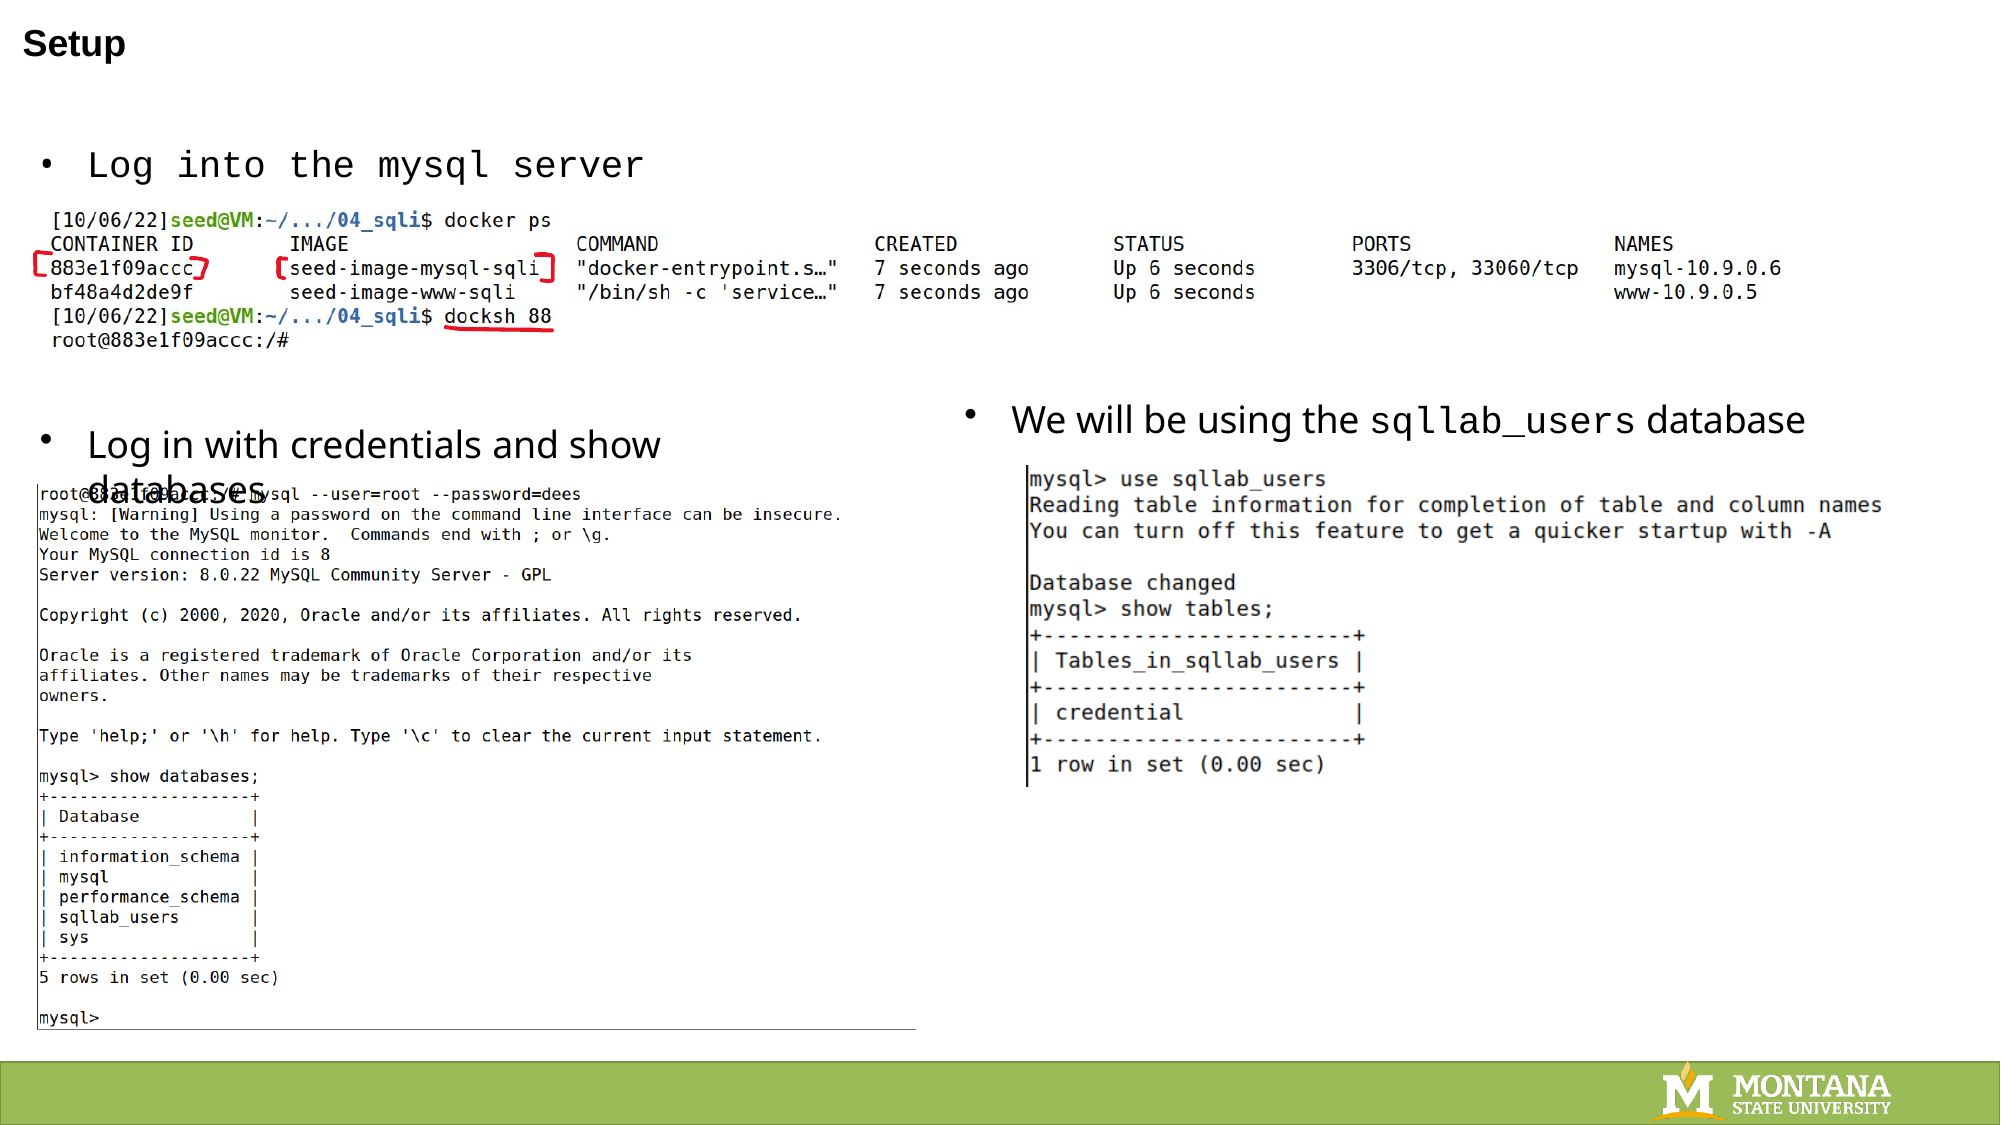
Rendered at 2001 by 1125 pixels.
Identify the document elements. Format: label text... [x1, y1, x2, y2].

text_box Setup Log into the mysql server [20, 16, 650, 186]
picture [36, 484, 917, 1030]
picture [1026, 465, 2000, 787]
text_box We will be using the sqllab_users database [962, 394, 1851, 442]
picture [1649, 1060, 1892, 1122]
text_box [32, 210, 1781, 350]
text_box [0, 1060, 1647, 1125]
text_box Log in with credentials and show databases [37, 418, 814, 482]
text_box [1892, 1060, 2000, 1125]
